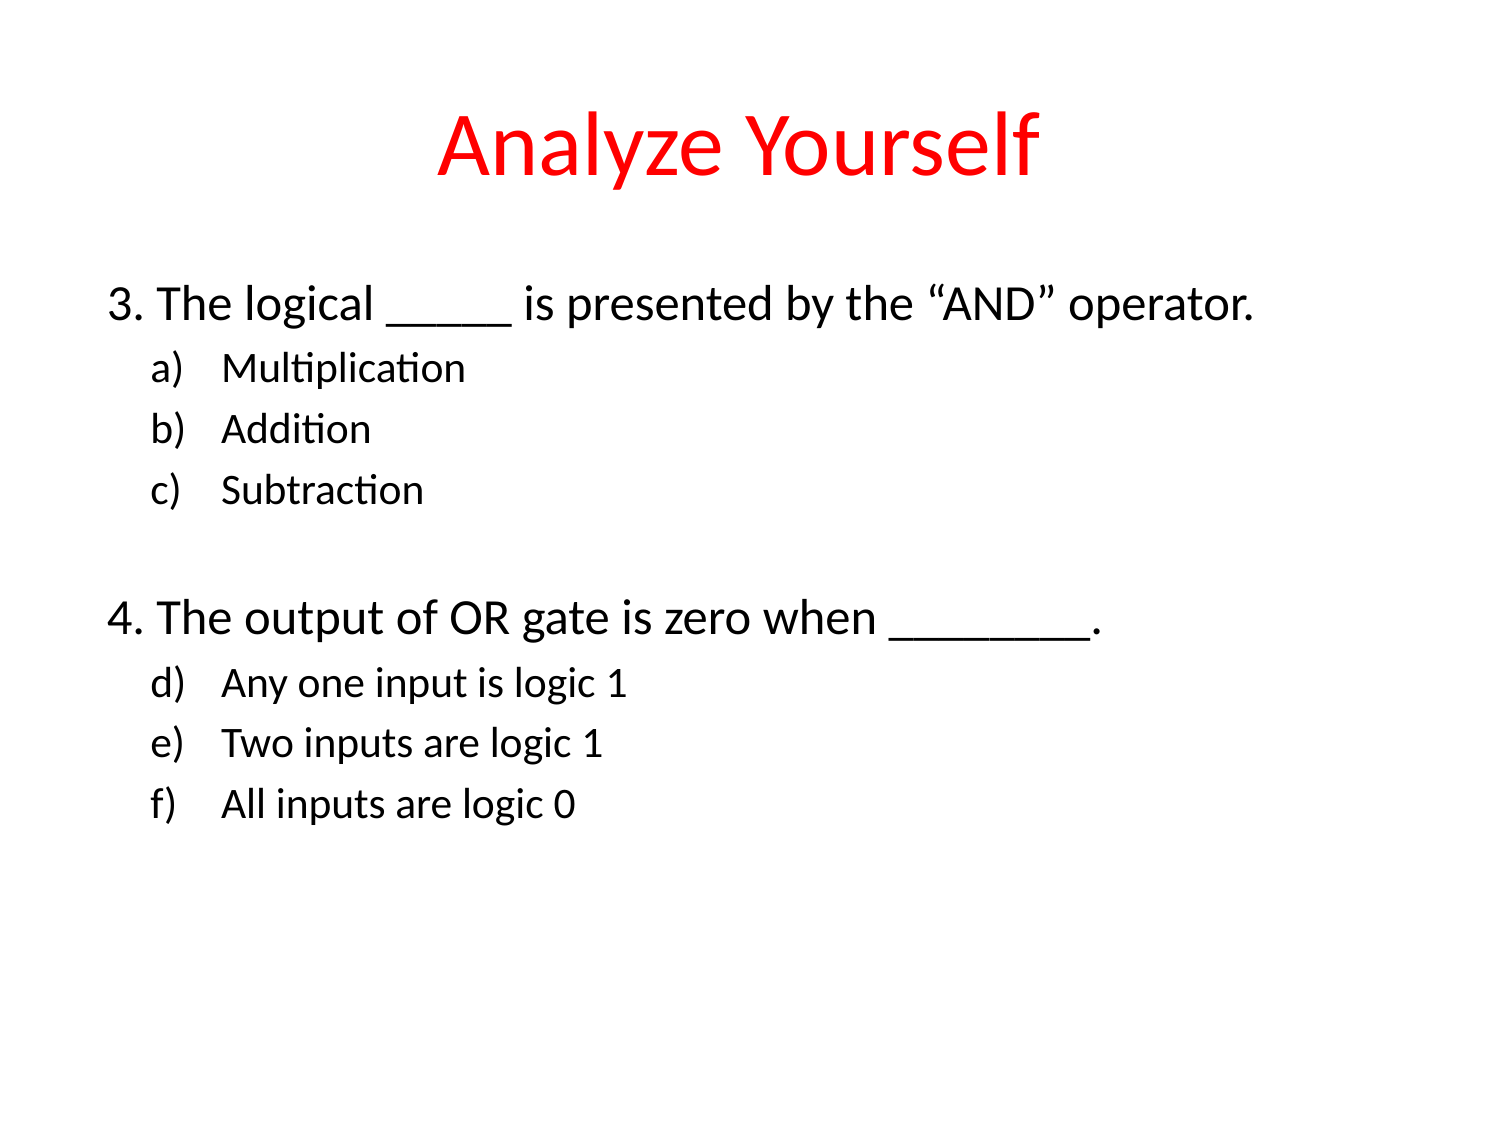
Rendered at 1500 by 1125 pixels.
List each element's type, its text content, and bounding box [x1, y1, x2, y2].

list 3. The logical _____ is presented by the “AND” operator. Multiplication Addition Subtraction 4. The output of OR gate is zero when ________. Any one input is logic 1 Two inputs are logic 1 All inputs are logic 0 [75, 262, 1425, 1005]
title Analyze Yourself [75, 45, 1425, 233]
